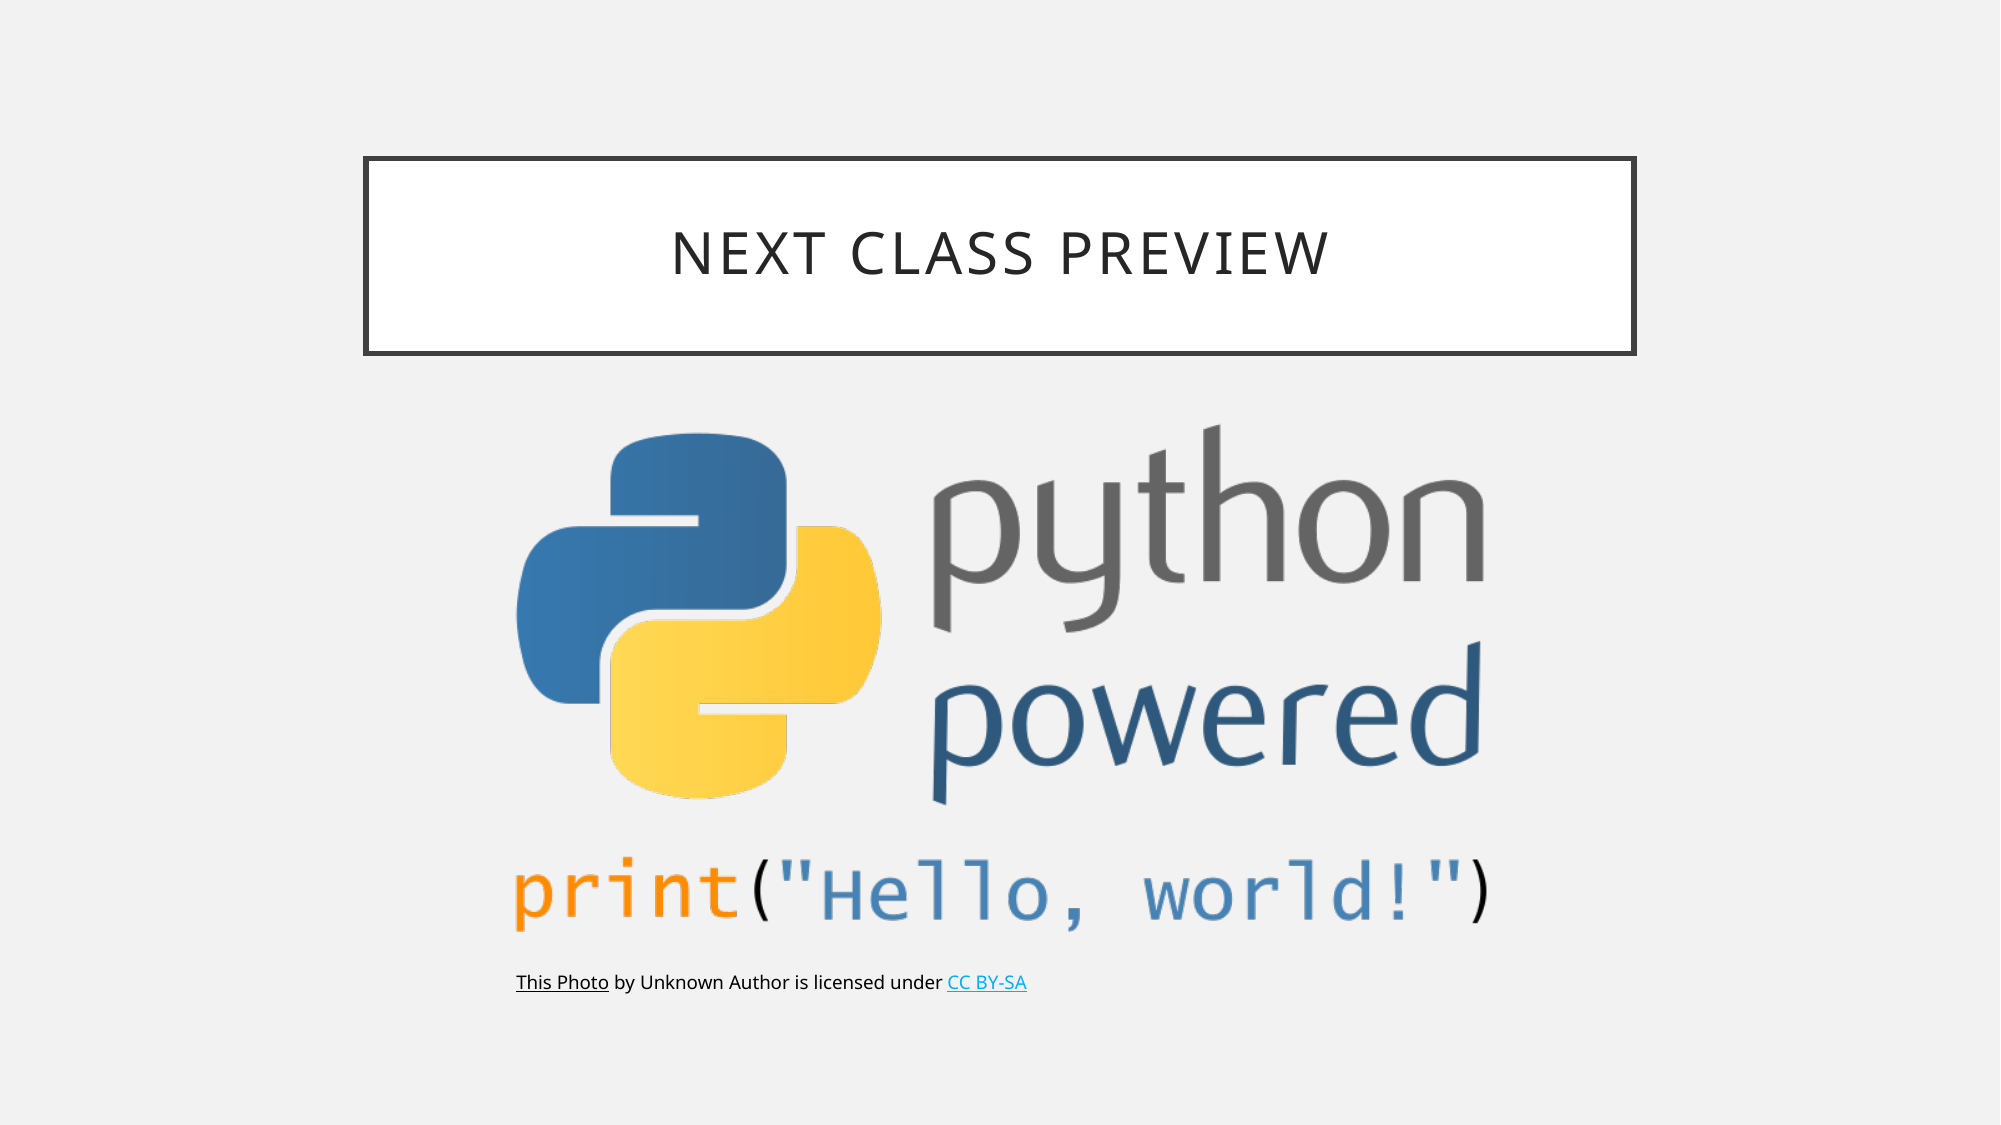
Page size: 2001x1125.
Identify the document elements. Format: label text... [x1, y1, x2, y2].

picture [501, 409, 1499, 947]
title Next Class Preview [363, 156, 1637, 356]
text_box This Photo by Unknown Author is licensed under CC BY-SA [501, 962, 1499, 1004]
